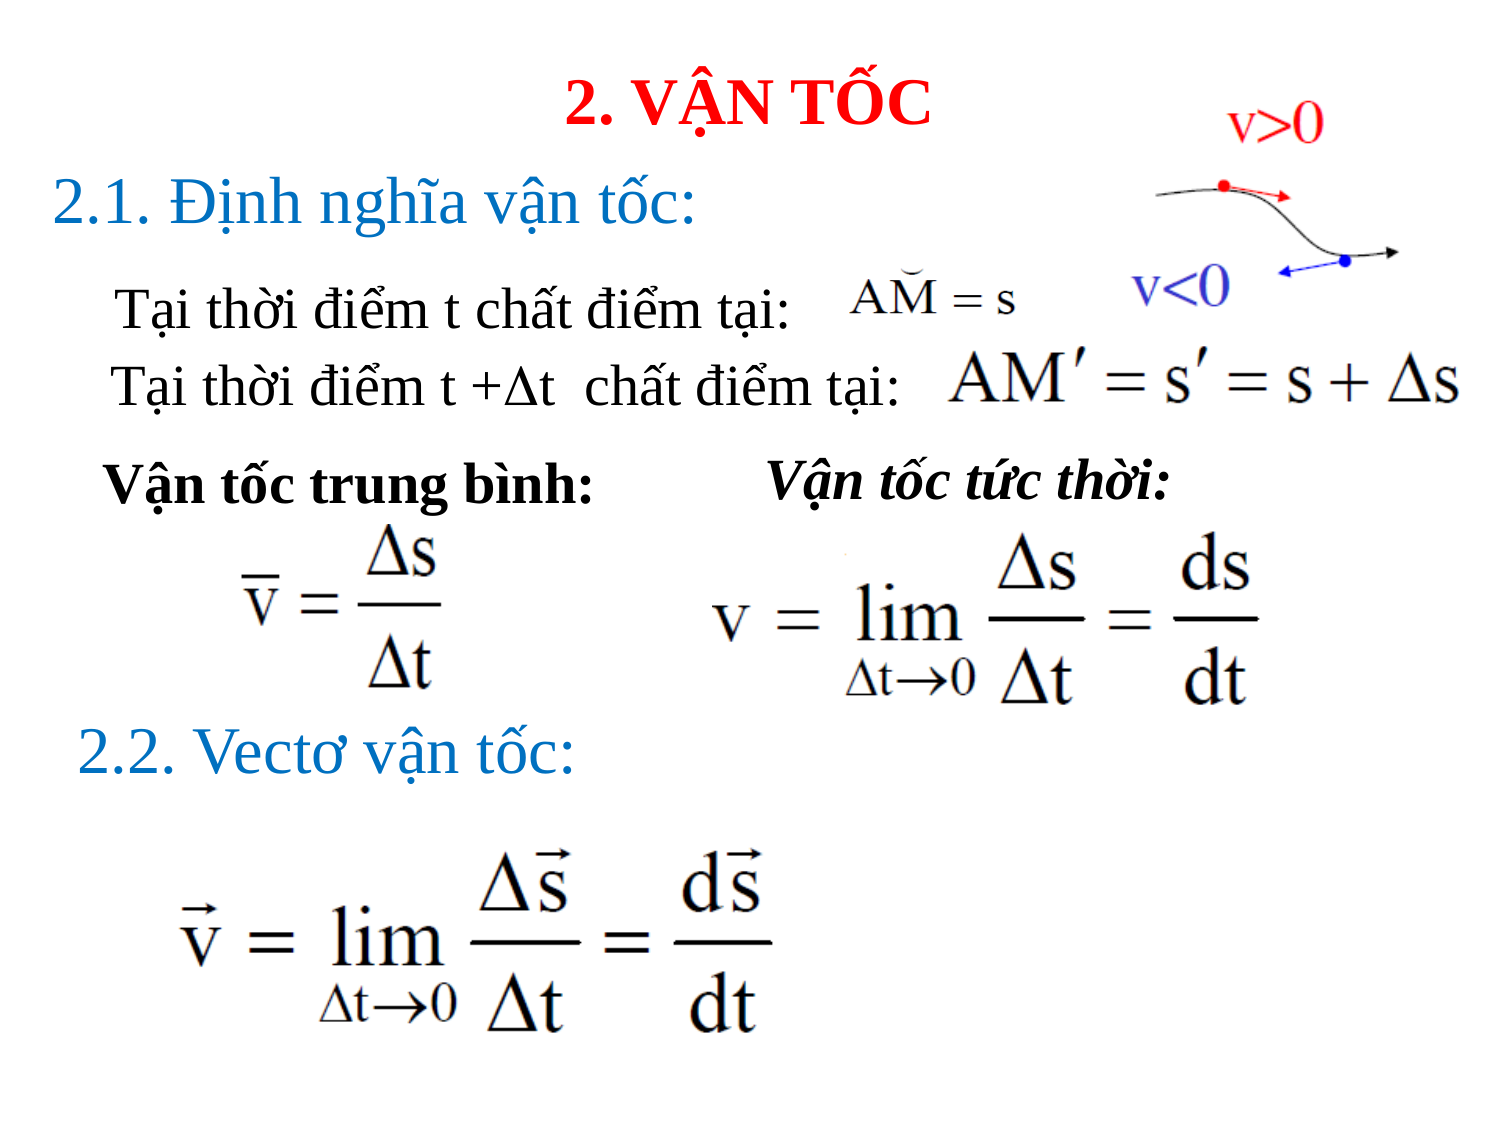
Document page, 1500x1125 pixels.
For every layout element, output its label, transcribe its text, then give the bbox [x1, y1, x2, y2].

text_box Vận tốc tức thời: [749, 433, 1500, 519]
text_box 2.1. Định nghĩa vận tốc: [37, 149, 963, 245]
text_box Tại thời điểm t chất điểm tại: [99, 262, 975, 343]
picture [940, 345, 1482, 409]
text_box Tại thời điểm t +t chất điểm tại: [95, 339, 971, 425]
picture [712, 524, 1309, 727]
text_box 2.2. Vectơ vận tốc: [62, 699, 988, 795]
picture [212, 524, 468, 707]
title 2. VẬN TỐC [75, 45, 1425, 150]
picture [1074, 87, 1429, 316]
picture [849, 262, 1026, 326]
picture [162, 812, 782, 1037]
text_box Vận tốc trung bình: [87, 437, 838, 523]
